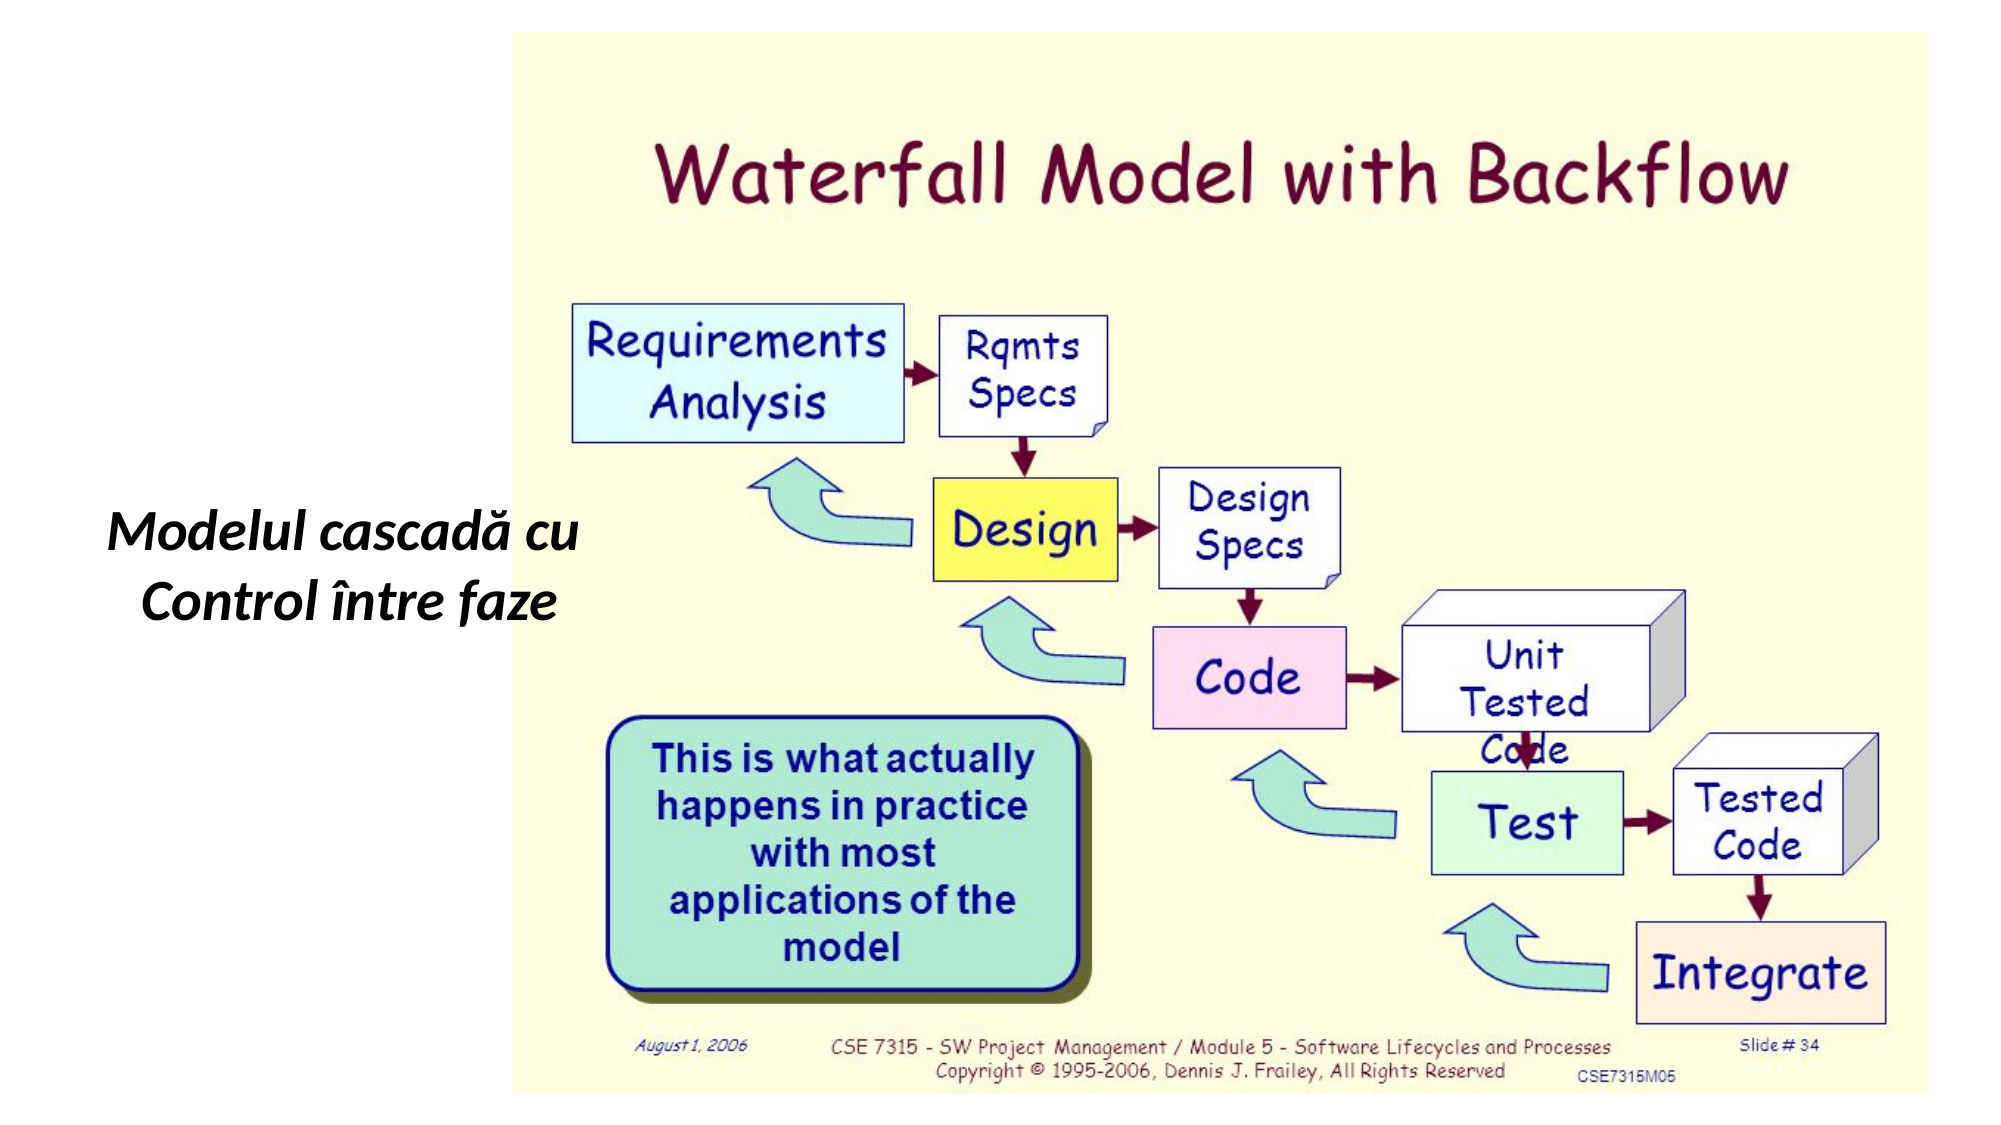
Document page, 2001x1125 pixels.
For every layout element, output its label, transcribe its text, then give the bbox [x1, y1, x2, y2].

text_box Modelul cascadă cu Control între faze [47, 484, 513, 640]
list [513, 32, 1928, 1094]
